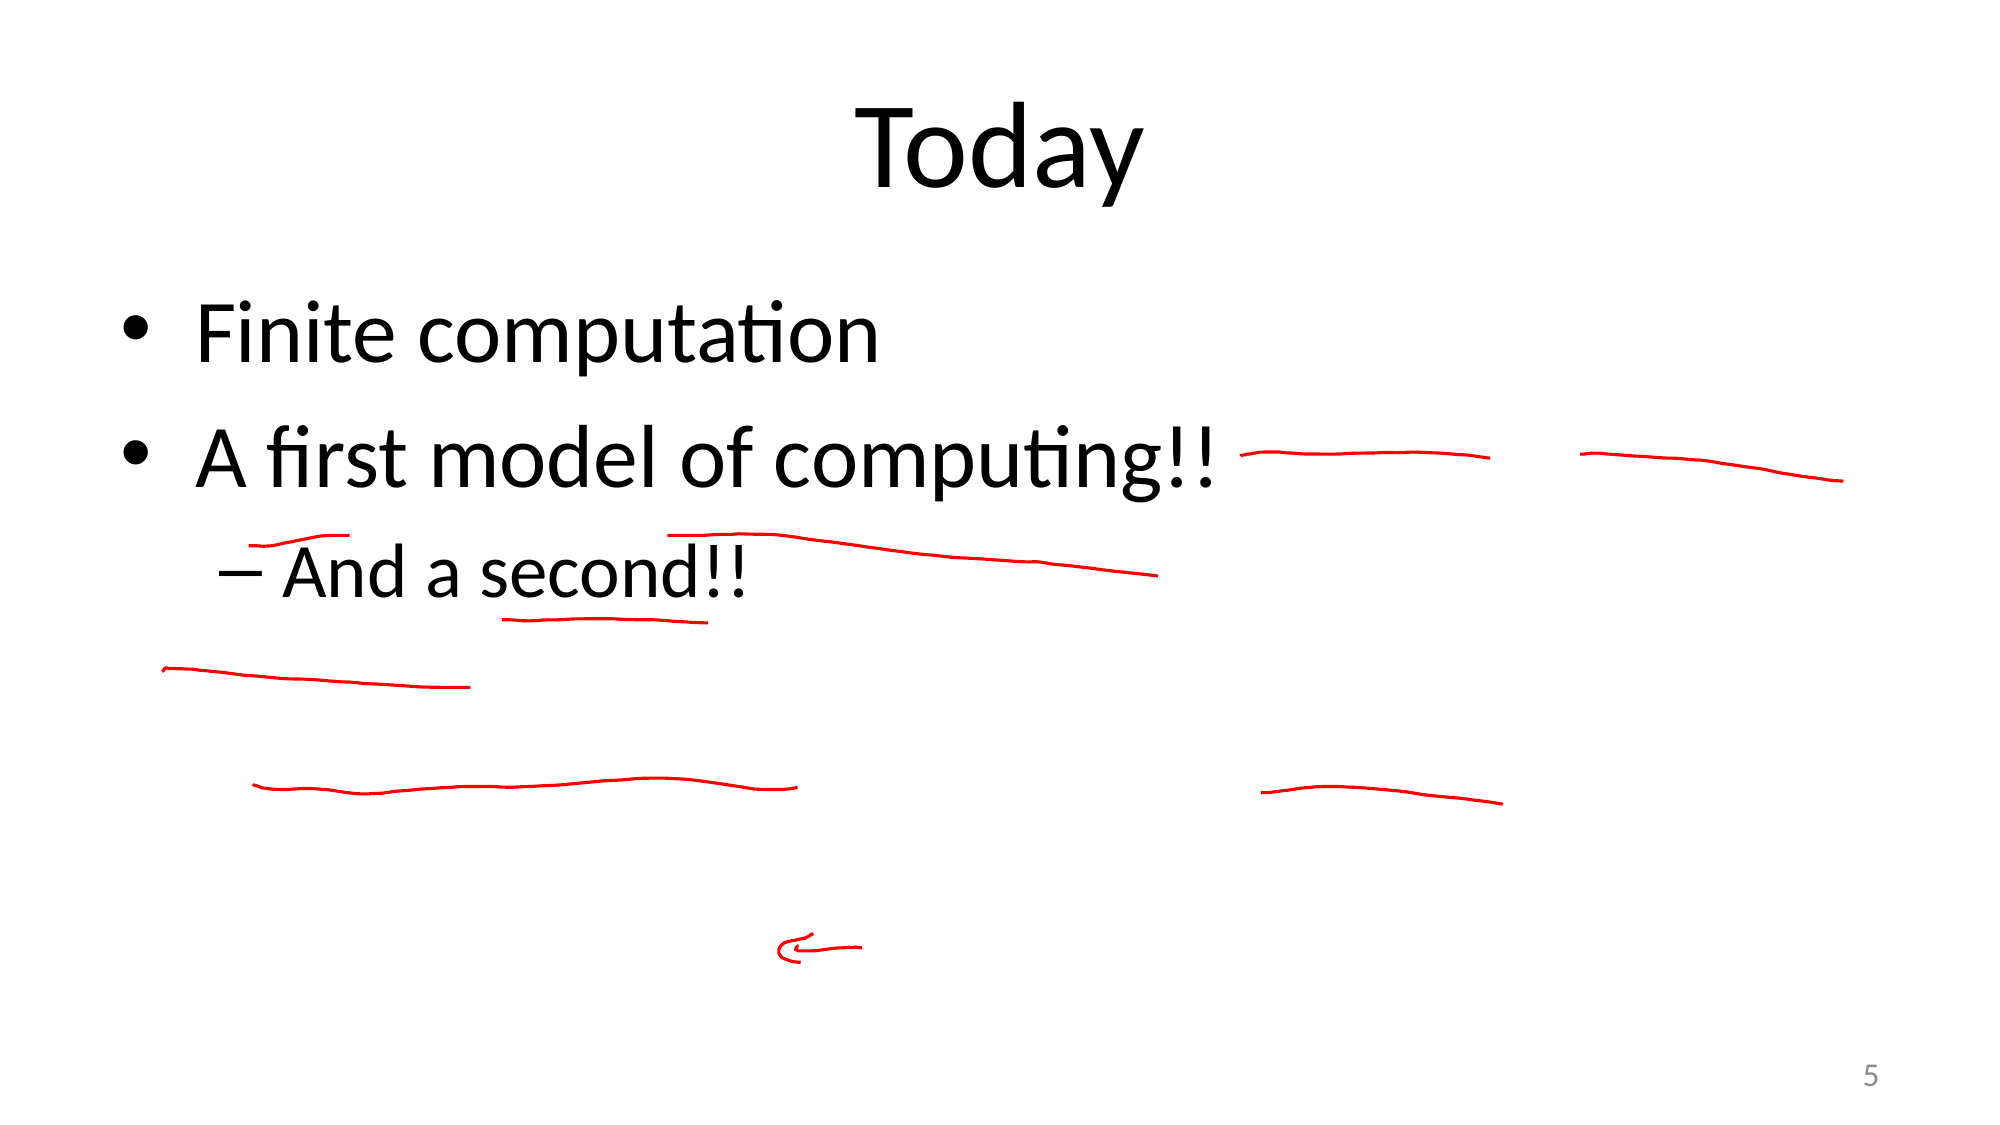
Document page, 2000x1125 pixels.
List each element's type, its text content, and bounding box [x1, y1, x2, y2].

text_box [1579, 452, 1844, 482]
text_box [667, 533, 1159, 577]
text_box [501, 618, 709, 624]
text_box [1239, 451, 1491, 459]
text_box [248, 534, 350, 548]
text_box [252, 777, 798, 795]
title Today [99, 45, 1900, 233]
slide_number 5 [1432, 1042, 1900, 1103]
list Finite computation A first model of computing!! And a second!! [99, 262, 1900, 1005]
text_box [778, 932, 863, 963]
text_box [1261, 785, 1503, 805]
text_box [161, 667, 471, 689]
